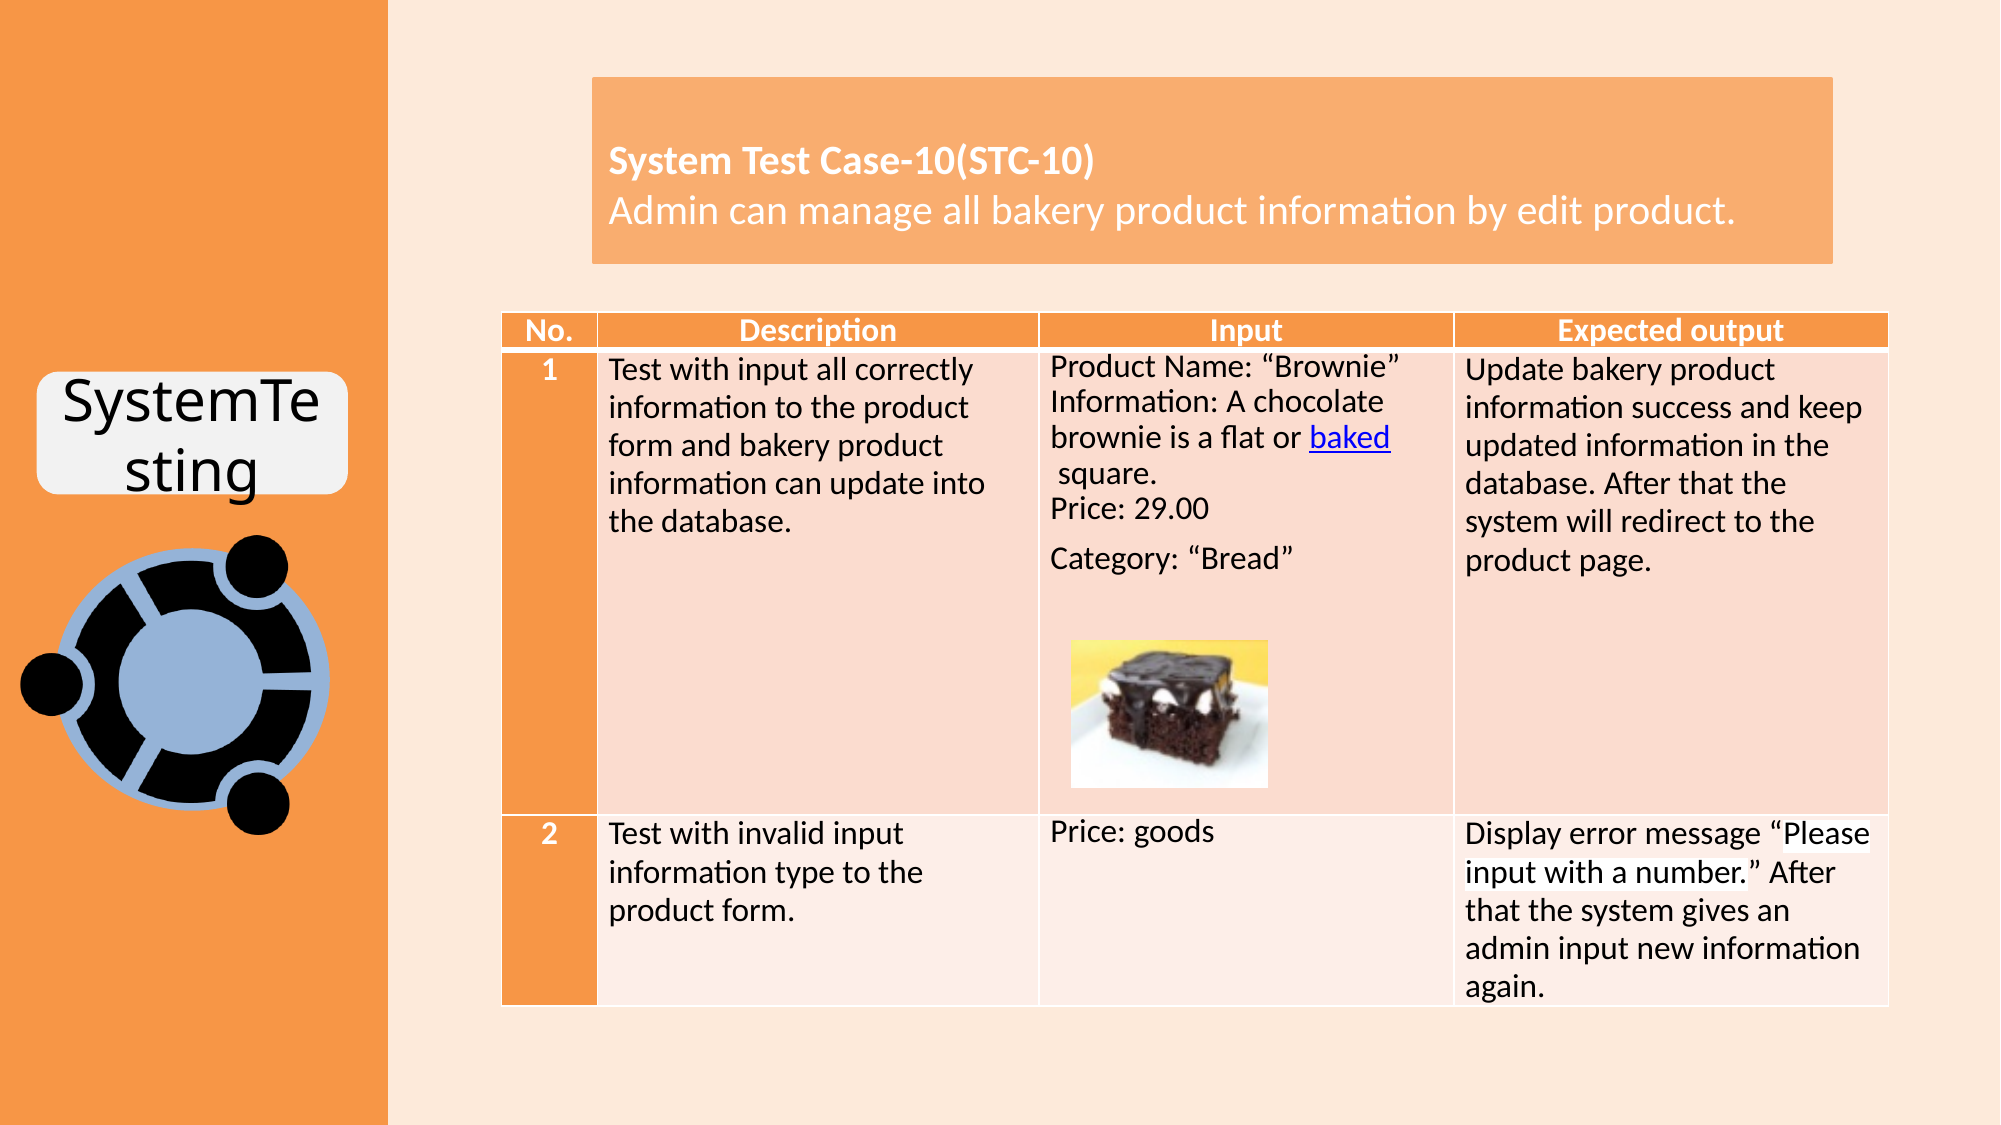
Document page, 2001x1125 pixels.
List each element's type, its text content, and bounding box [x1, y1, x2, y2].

table_cell Test with invalid input information type to the product form. [598, 816, 1038, 1005]
table_cell Price: goods [1040, 816, 1453, 1005]
text_box [319, 628, 330, 731]
table_header No. [502, 313, 597, 347]
text_box System Test Case-10(STC-10) Admin can manage all bakery product information by edit product. [592, 77, 1833, 264]
table_cell 1 [502, 353, 597, 814]
table_cell 2 [502, 816, 597, 1005]
table_header Expected output [1455, 313, 1888, 347]
text_box [0, 0, 388, 1125]
text_box SystemTesting [36, 371, 348, 495]
picture [16, 535, 315, 835]
table_cell Test with input all correctly information to the product form and bakery product information can update into the database. [598, 353, 1038, 814]
table_cell Product Name: “Brownie” Information: A chocolate brownie is a flat or baked square. Price: 29.00 Category: “Bread” [1040, 353, 1453, 814]
picture [1071, 640, 1268, 788]
table_header Description [598, 313, 1038, 347]
table_header Input [1040, 313, 1453, 347]
table_cell Update bakery product information success and keep updated information in the database. After that the system will redirect to the product page. [1455, 353, 1888, 814]
table_cell Display error message “Please input with a number.” After that the system gives an admin input new information again. [1455, 816, 1888, 1005]
